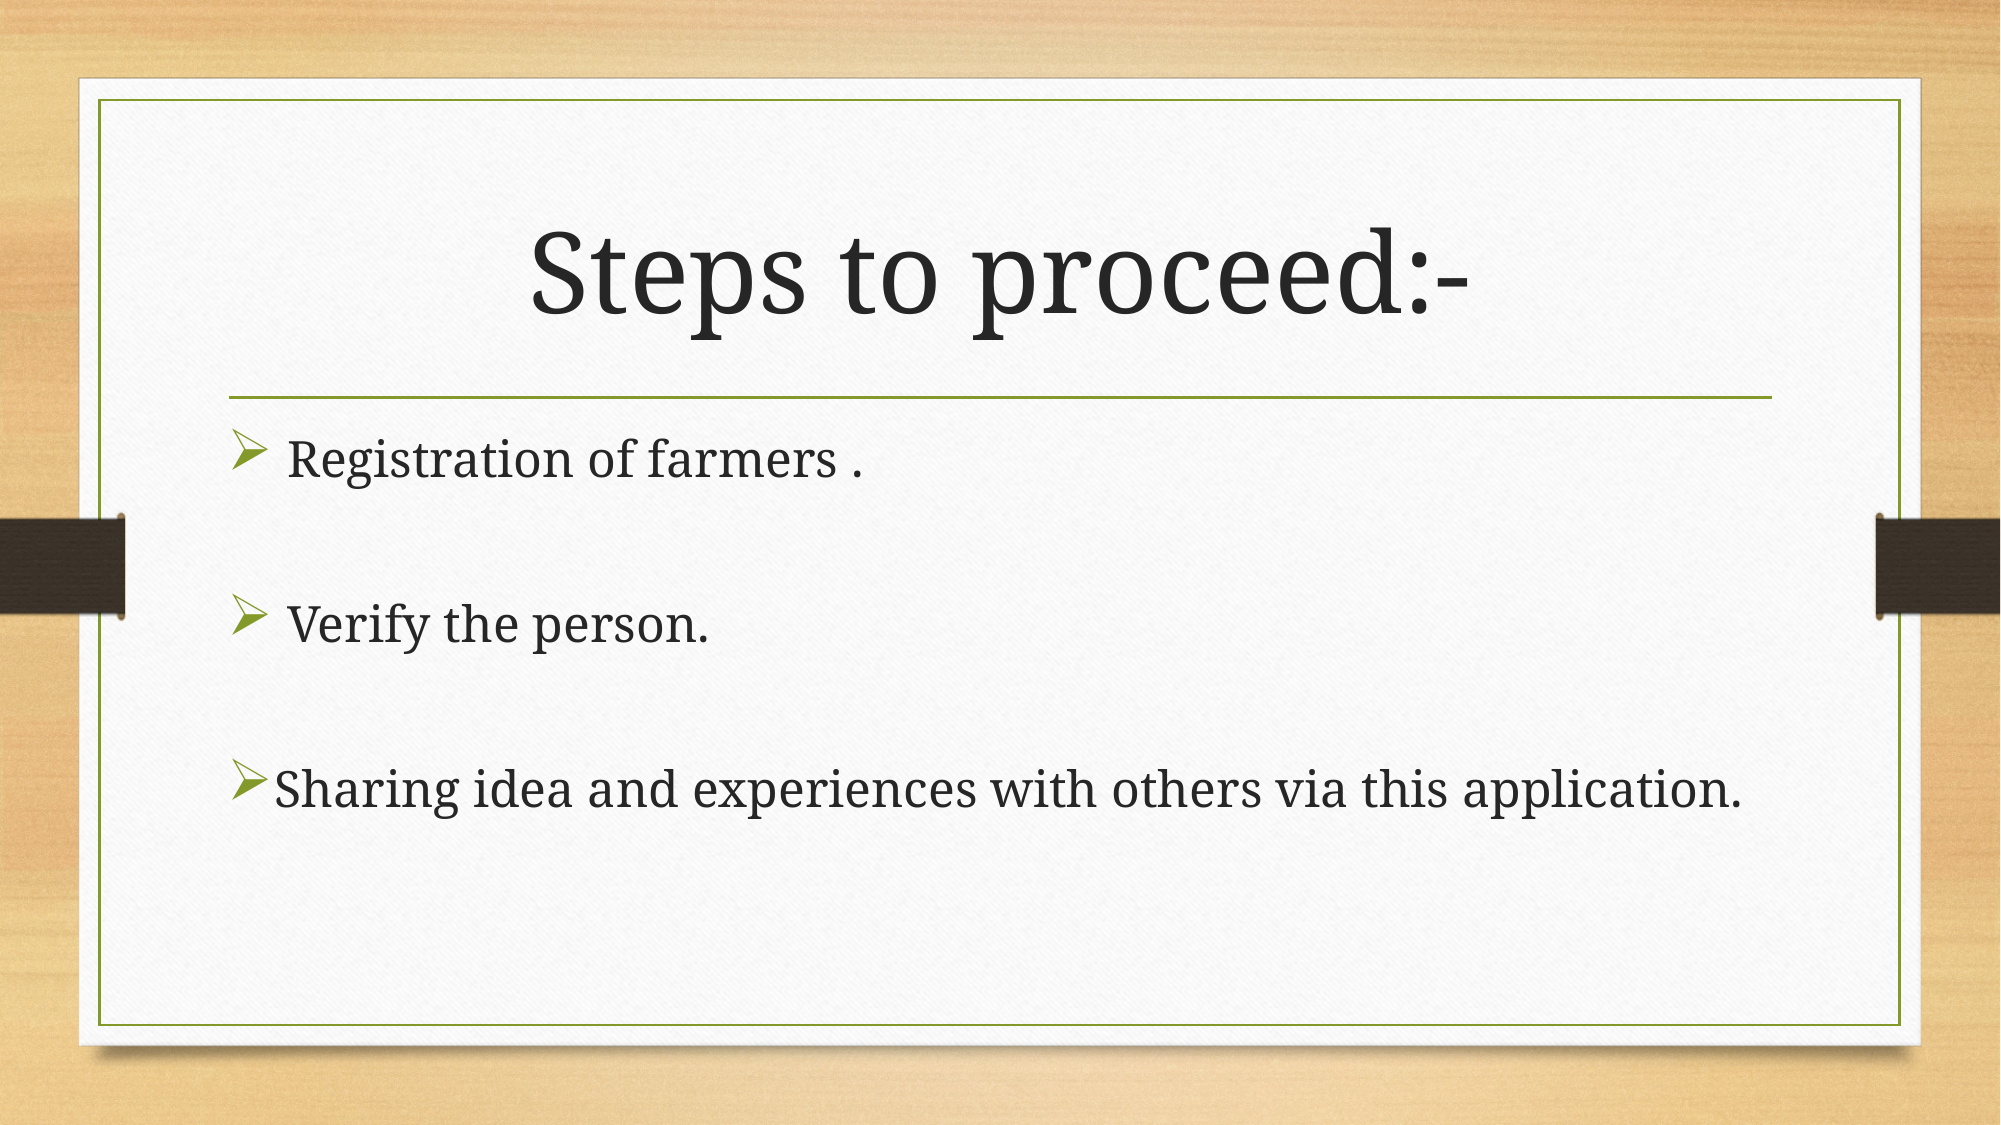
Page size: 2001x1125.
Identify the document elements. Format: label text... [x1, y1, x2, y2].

list Registration of farmers . Verify the person. Sharing idea and experiences with others via this application. [212, 419, 1788, 964]
title Steps to proceed:- [212, 161, 1788, 375]
picture [0, 0, 2001, 1125]
